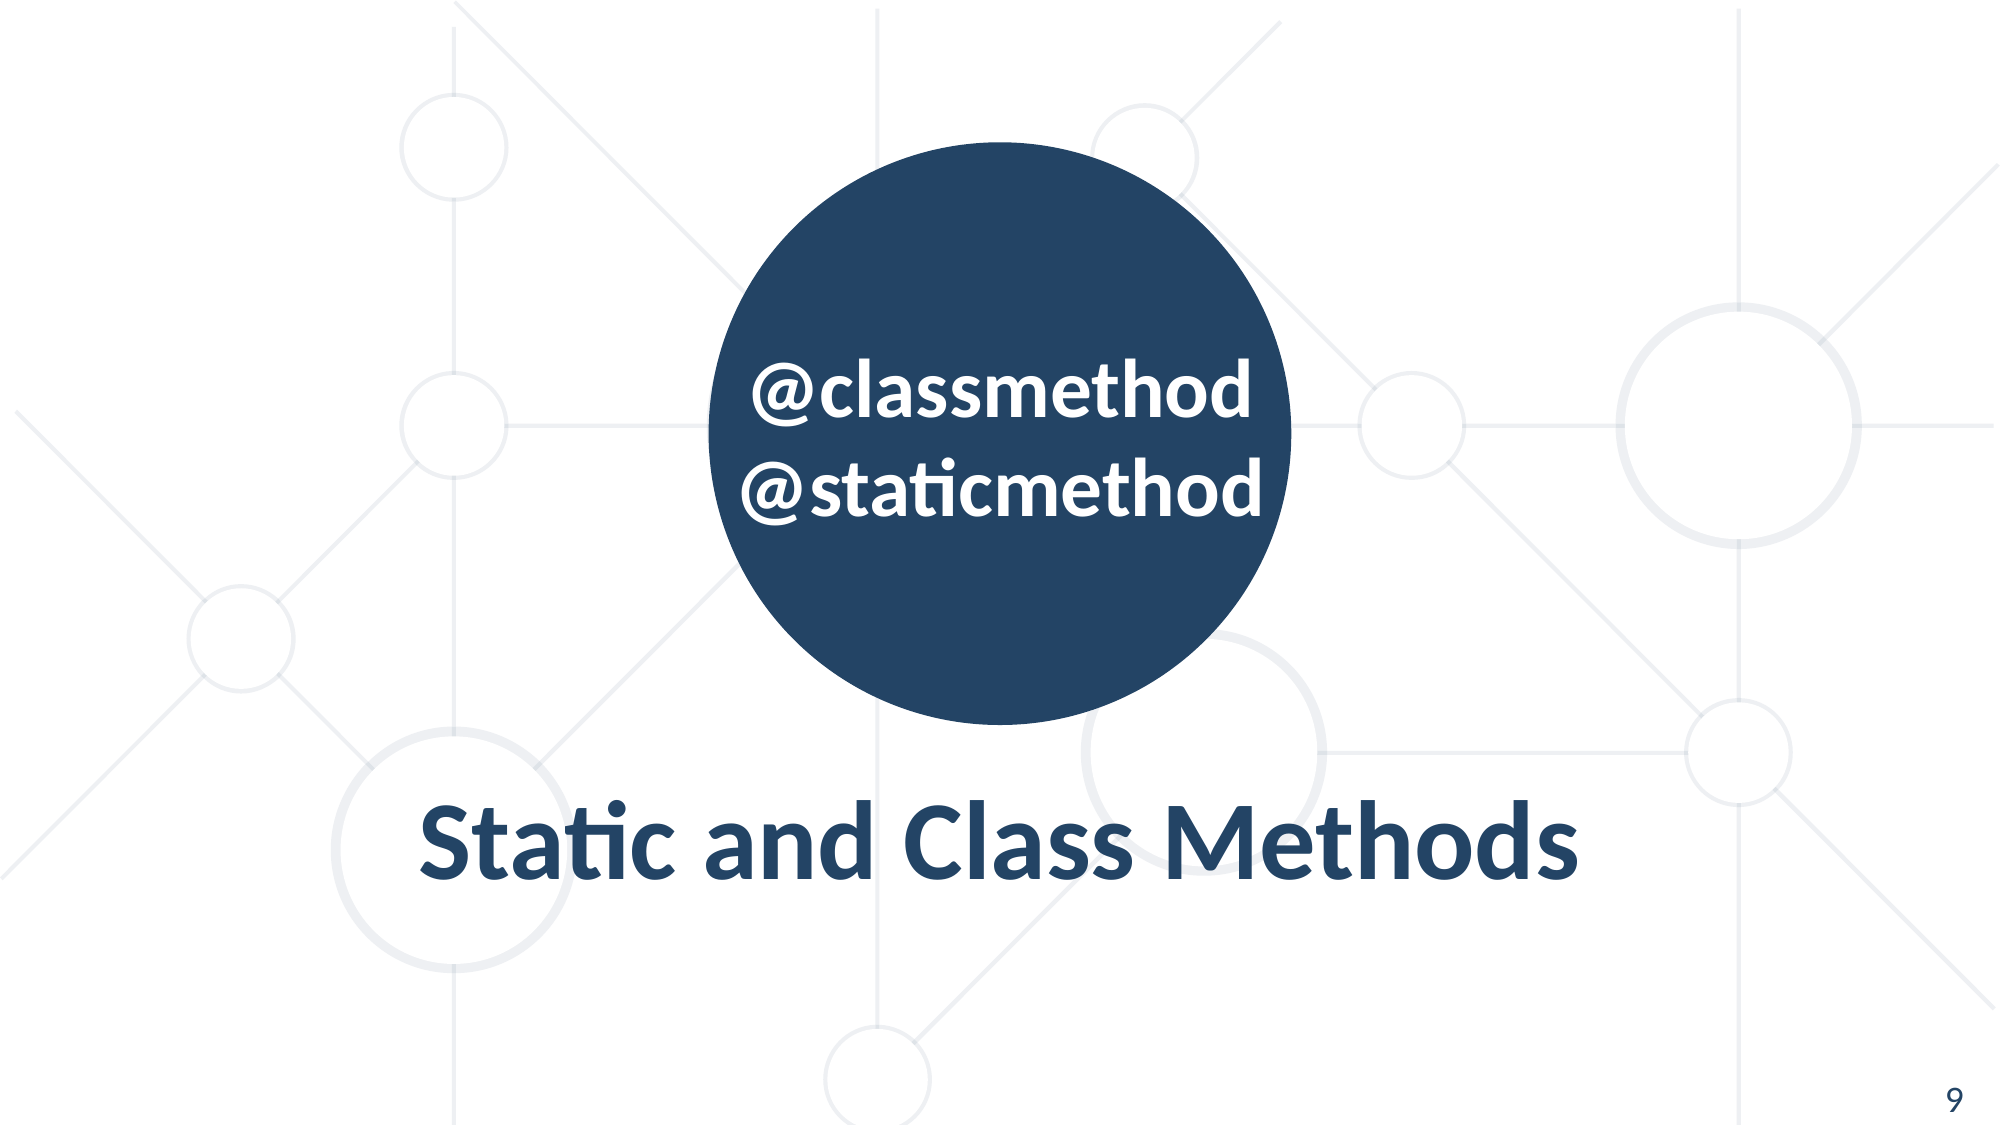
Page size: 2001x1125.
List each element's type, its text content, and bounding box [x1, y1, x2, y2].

text_box @classmethod @staticmethod [632, 326, 1368, 542]
text_box <number> [1930, 1067, 2000, 1116]
text_box Static and Class Methods [100, 771, 1899, 898]
